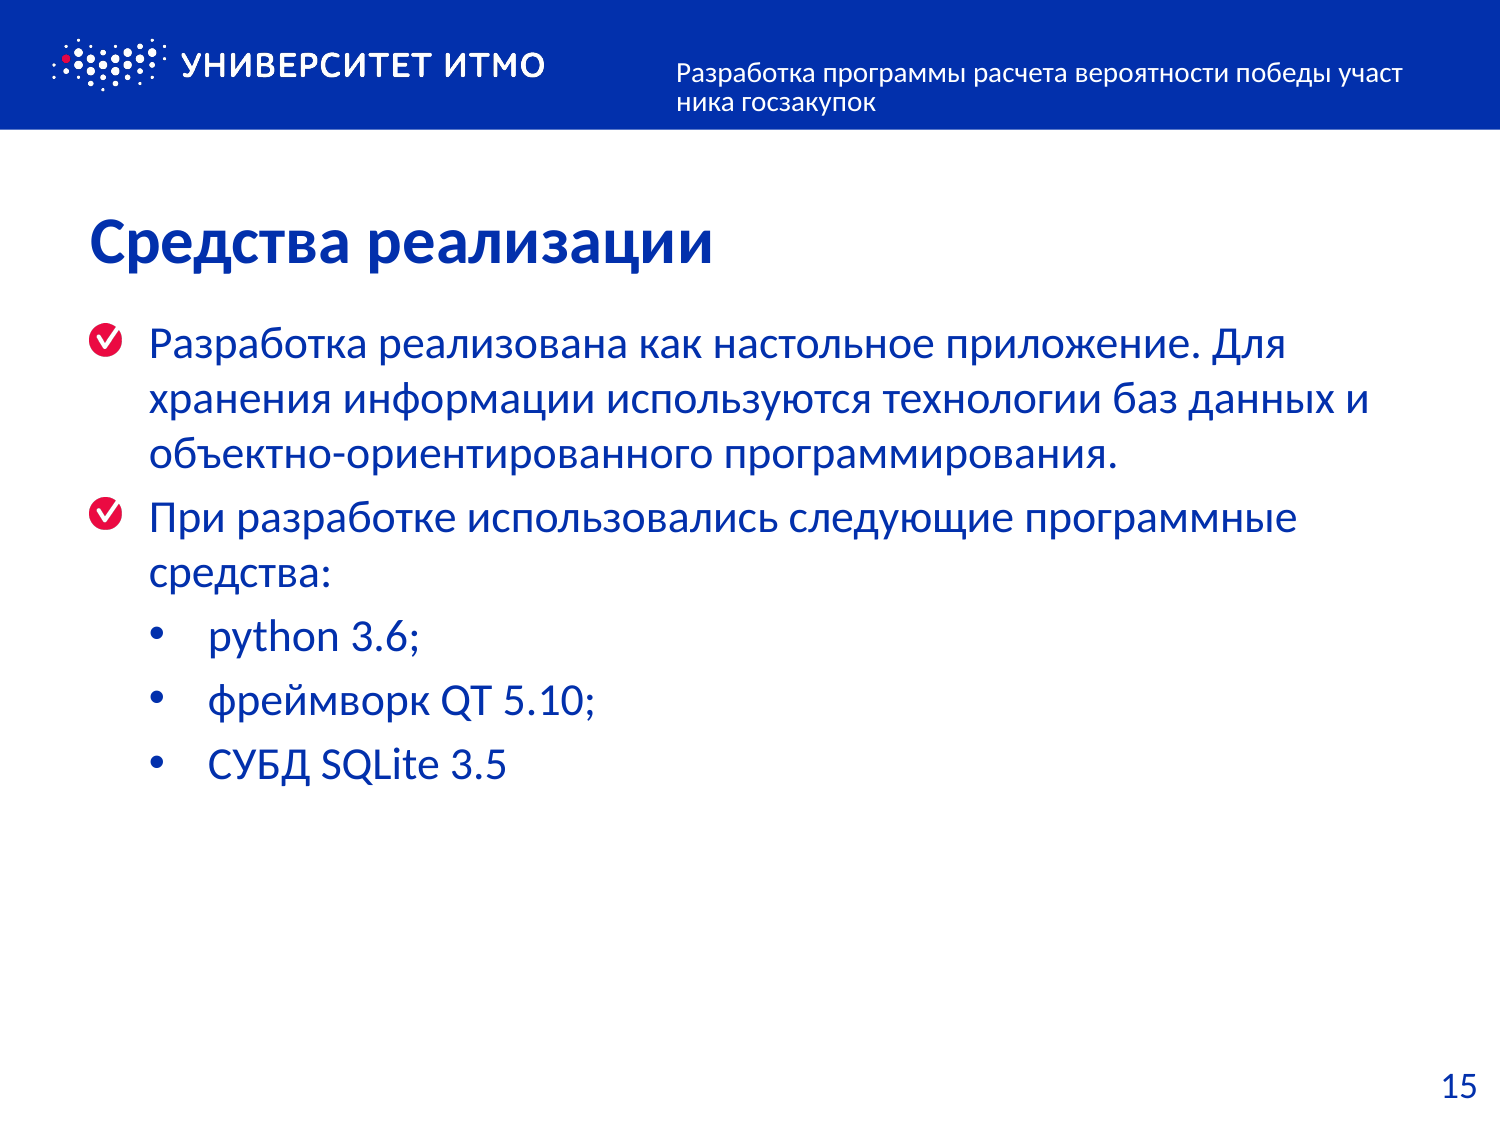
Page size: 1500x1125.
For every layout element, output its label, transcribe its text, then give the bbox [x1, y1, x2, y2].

text_box Разработка реализована как настольное приложение. Для хранения информации используются технологии баз данных и объектно-ориентированного программирования. При разработке использовались следующие программные средства: python 3.6; фреймворк QT 5.10; СУБД SQLite 3.5 [74, 305, 1425, 1029]
picture [89, 497, 122, 530]
footer Разработка программы расчета вероятности победы участника госзакупок [661, 40, 1425, 101]
text_box 15 [1425, 1053, 1494, 1114]
title Средства реализации [75, 169, 1475, 306]
picture [89, 323, 122, 357]
picture [0, 0, 596, 130]
